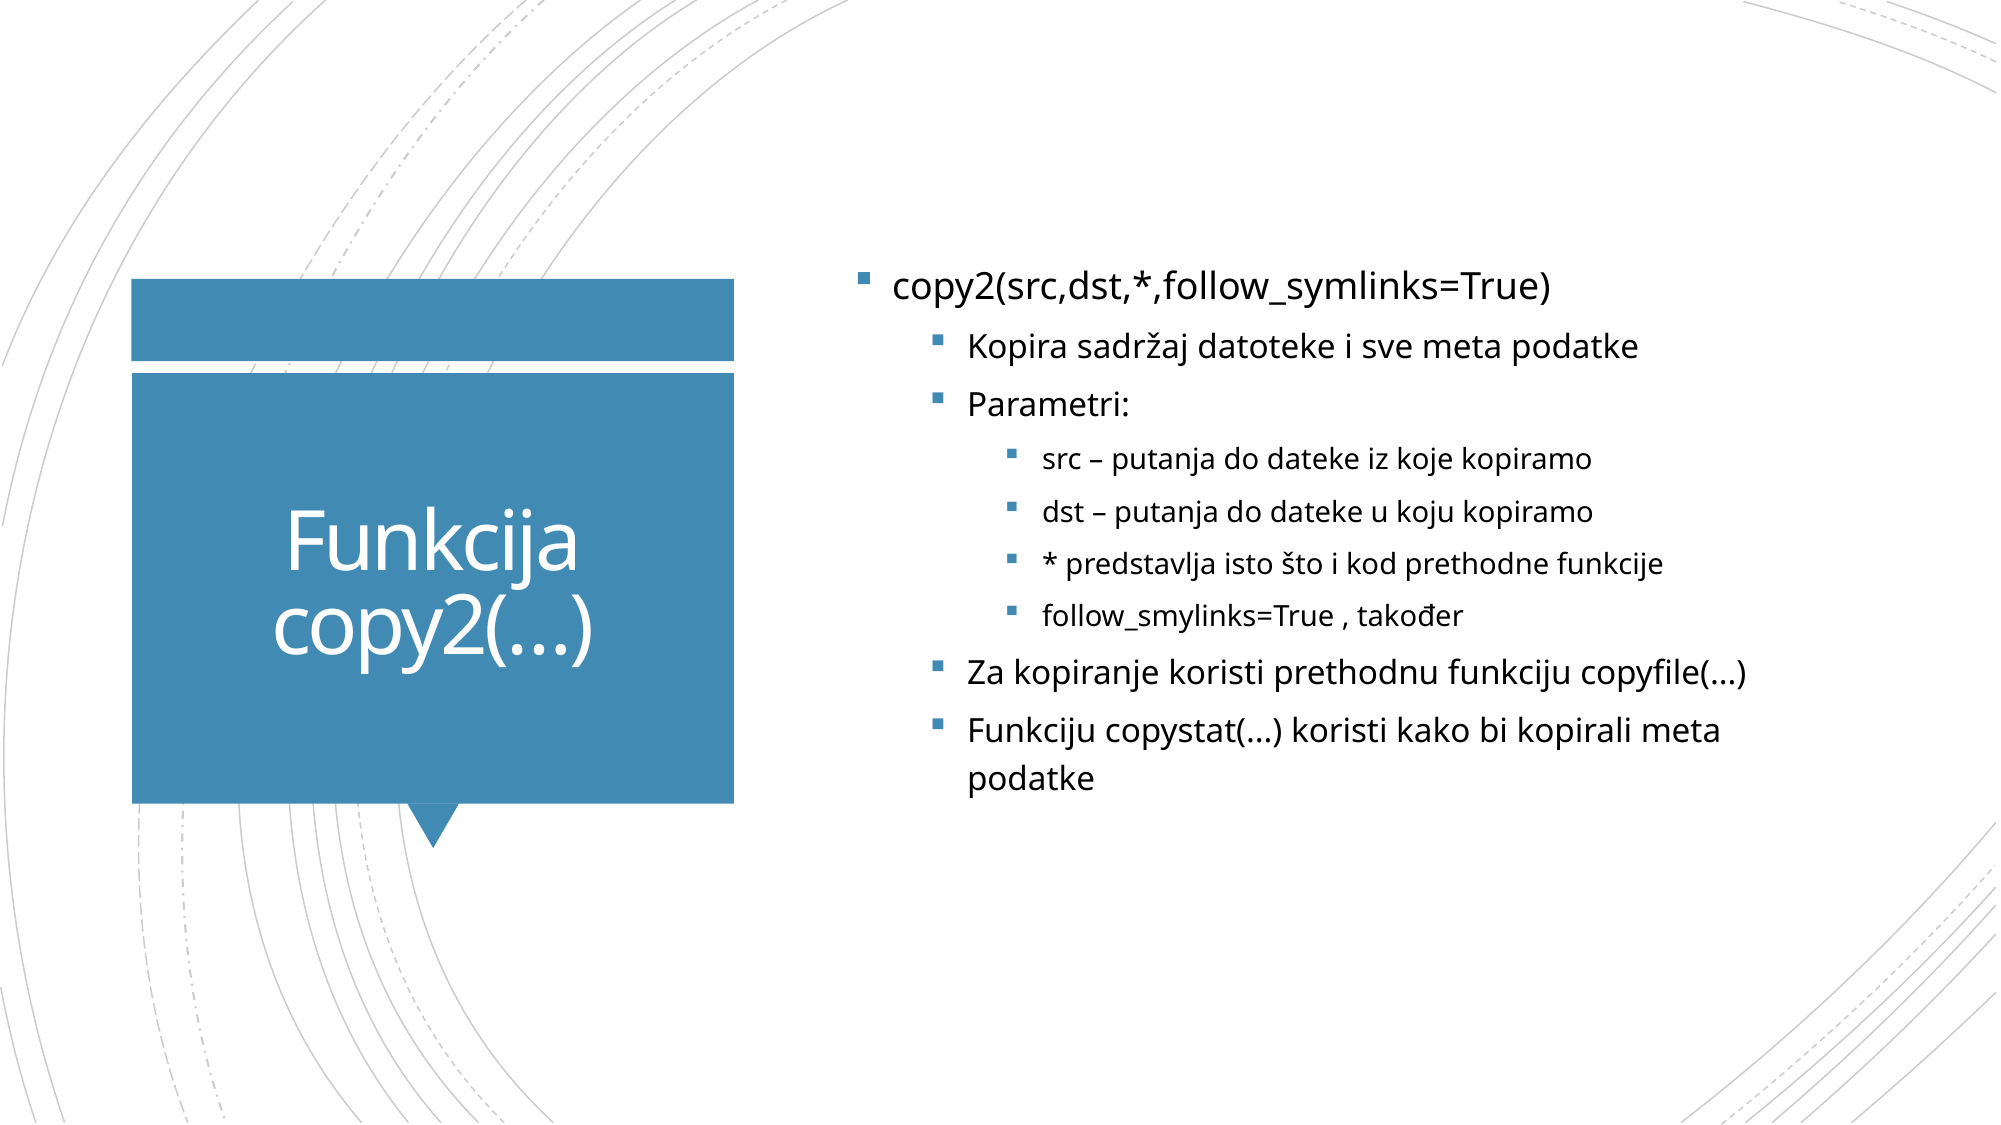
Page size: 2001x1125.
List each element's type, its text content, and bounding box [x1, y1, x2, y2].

title Funkcija copy2(…) [145, 385, 720, 789]
list copy2(src,dst,*,follow_symlinks=True) Kopira sadržaj datoteke i sve meta podatke Parametri: src – putanja do dateke iz koje kopiramo dst – putanja do dateke u koju kopiramo * predstavlja isto što i kod prethodne funkcije follow_smylinks=True , također Za kopiranje koristi prethodnu funkciju copyfile(…) Funkciju copystat(…) koristi kako bi kopirali meta podatke [839, 131, 1871, 993]
